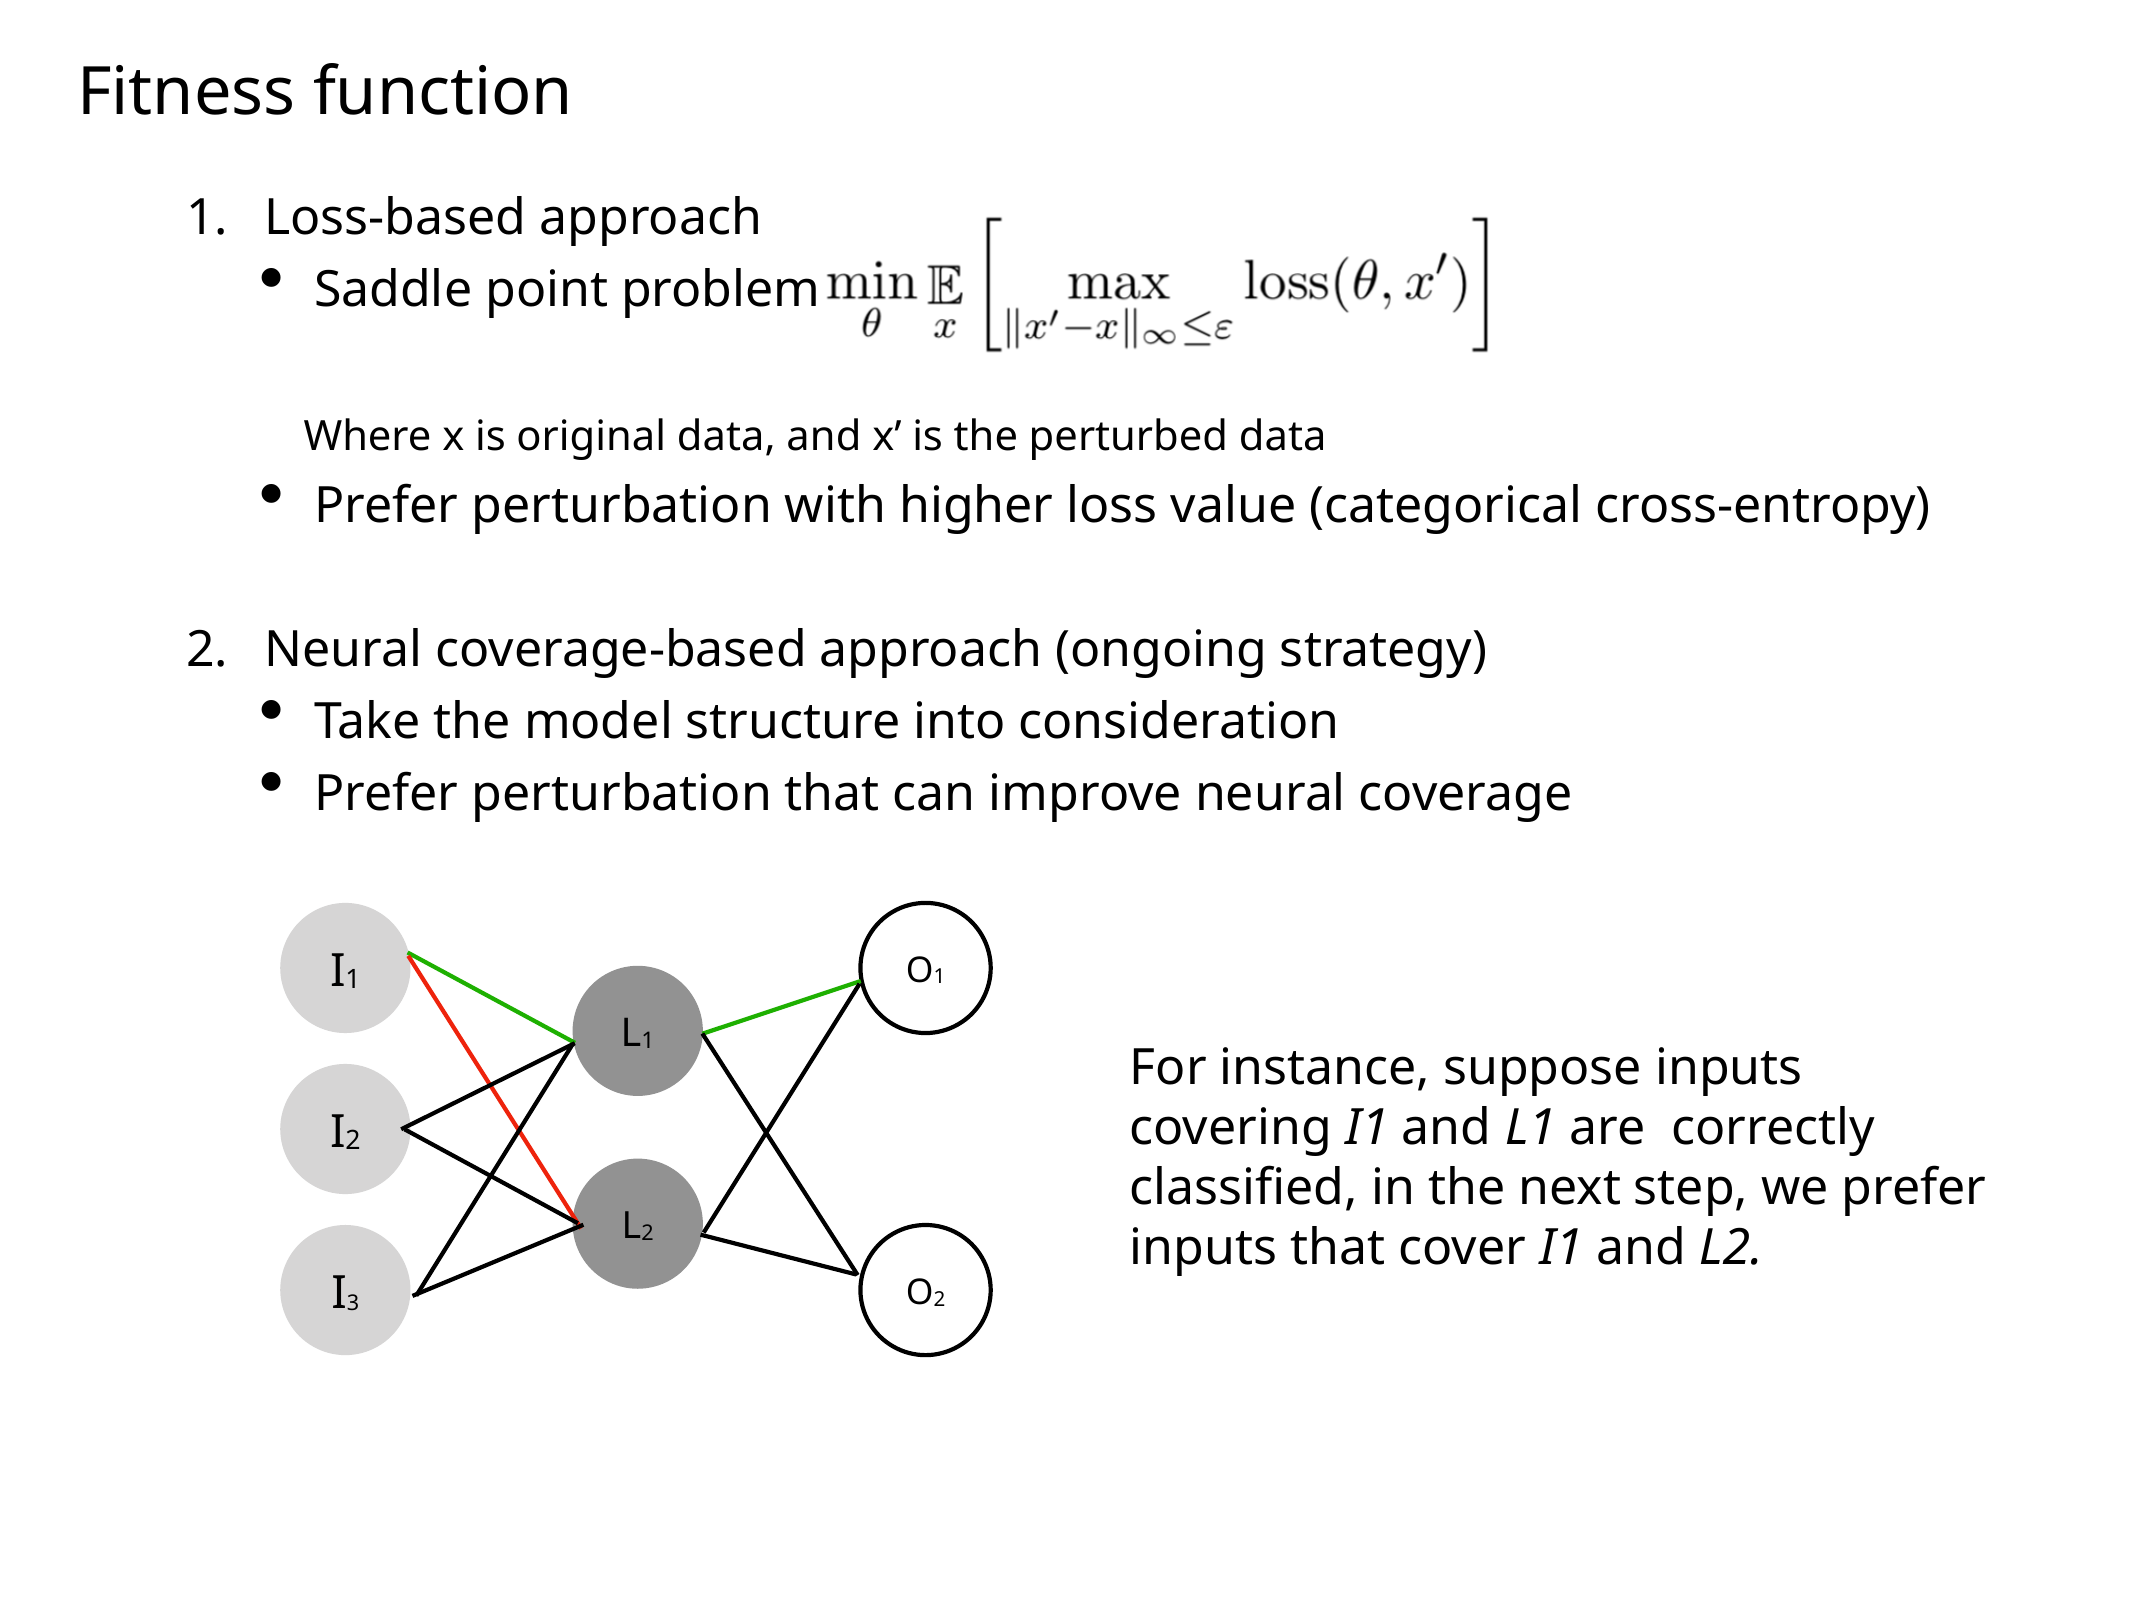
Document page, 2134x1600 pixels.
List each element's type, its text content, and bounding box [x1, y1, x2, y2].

text_box For instance, suppose inputs covering I1 and L1 are correctly classified, in the next step, we prefer inputs that cover I1 and L2. [1121, 1026, 2019, 1283]
text_box O2 [860, 1224, 991, 1356]
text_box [177, 169, 1956, 824]
text_box Fitness function [68, 29, 1890, 147]
text_box I3 [280, 1224, 411, 1356]
text_box O1 [860, 902, 991, 1034]
text_box I1 [280, 902, 411, 1034]
text_box L2 [572, 1158, 703, 1289]
text_box I2 [280, 1063, 411, 1195]
text_box L1 [572, 965, 703, 1096]
